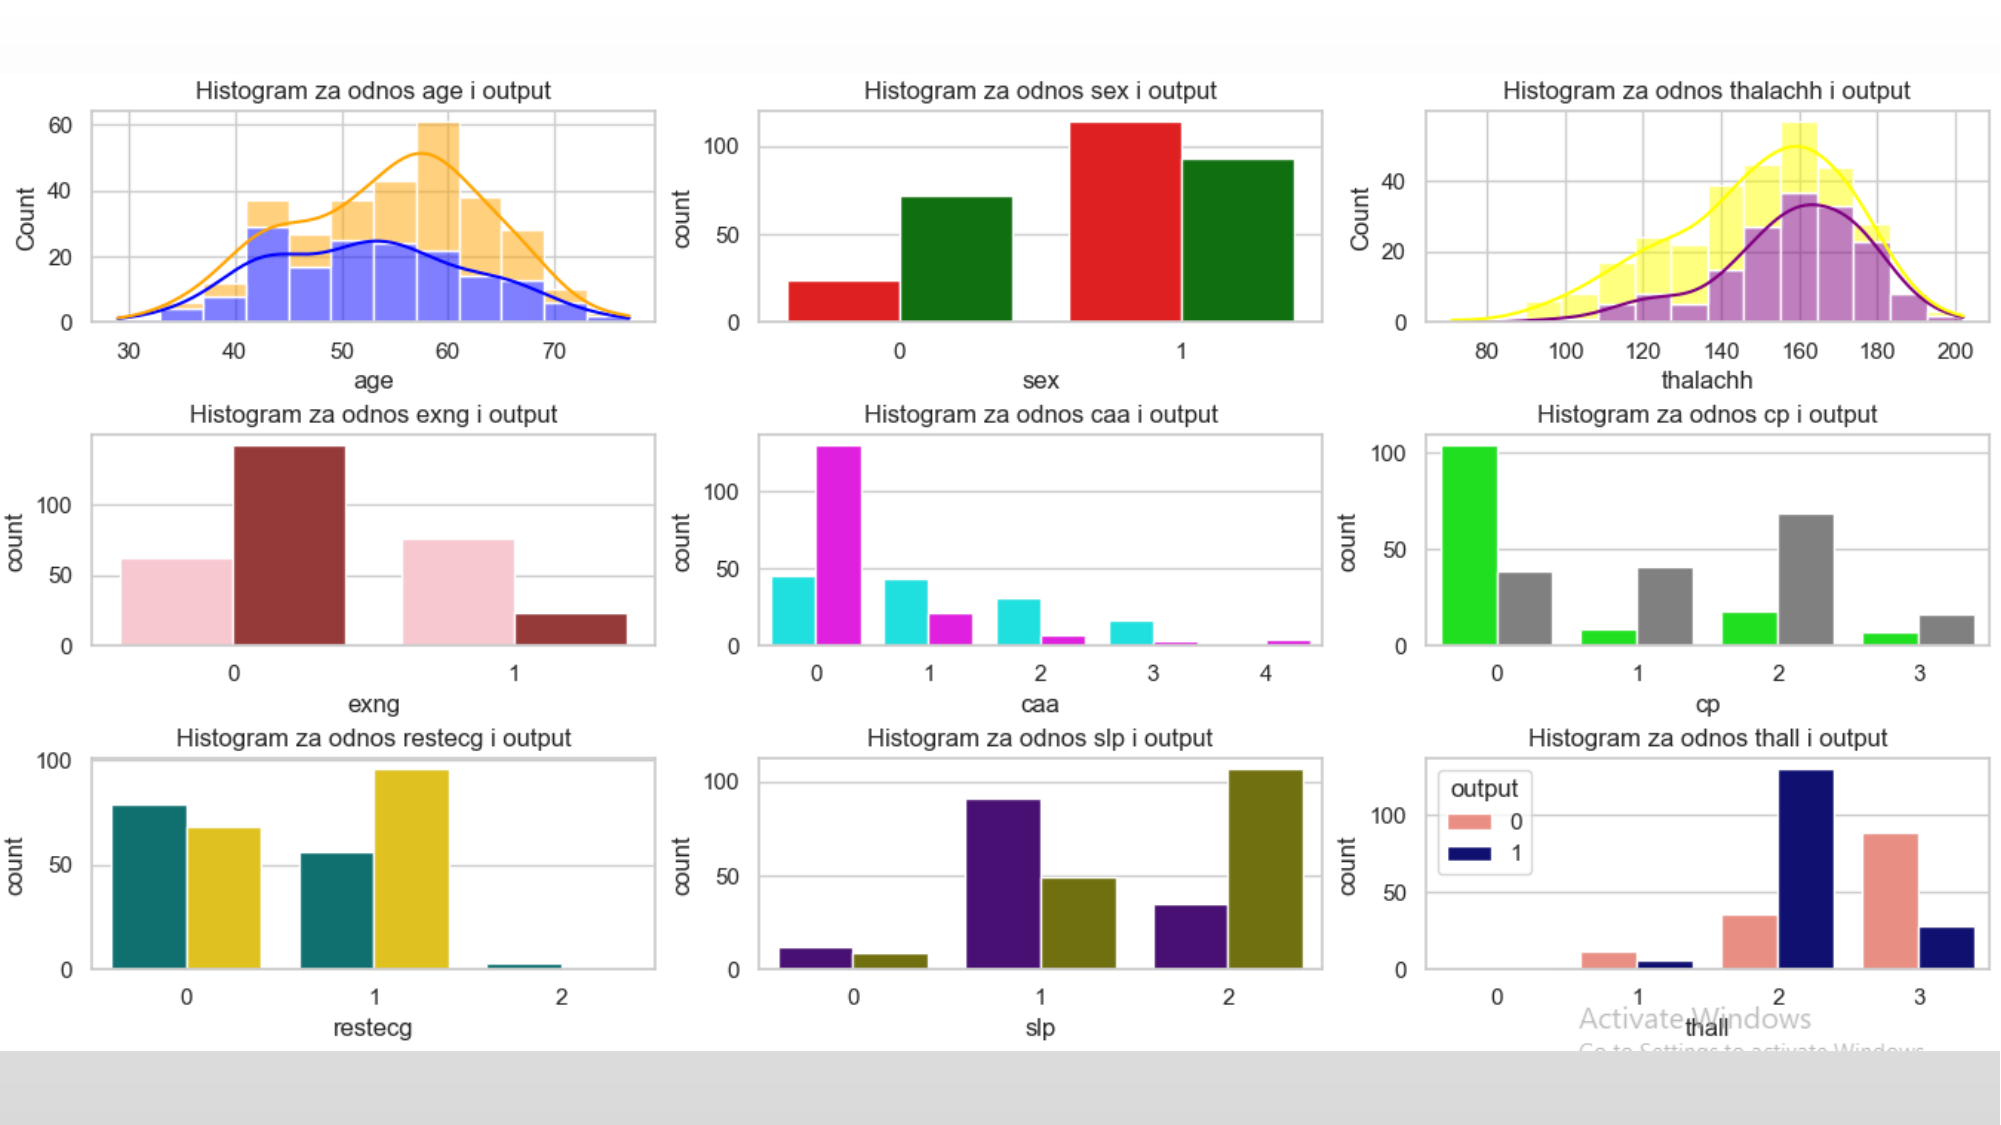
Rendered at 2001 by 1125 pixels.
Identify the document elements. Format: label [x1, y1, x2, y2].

picture [0, 74, 2000, 1051]
